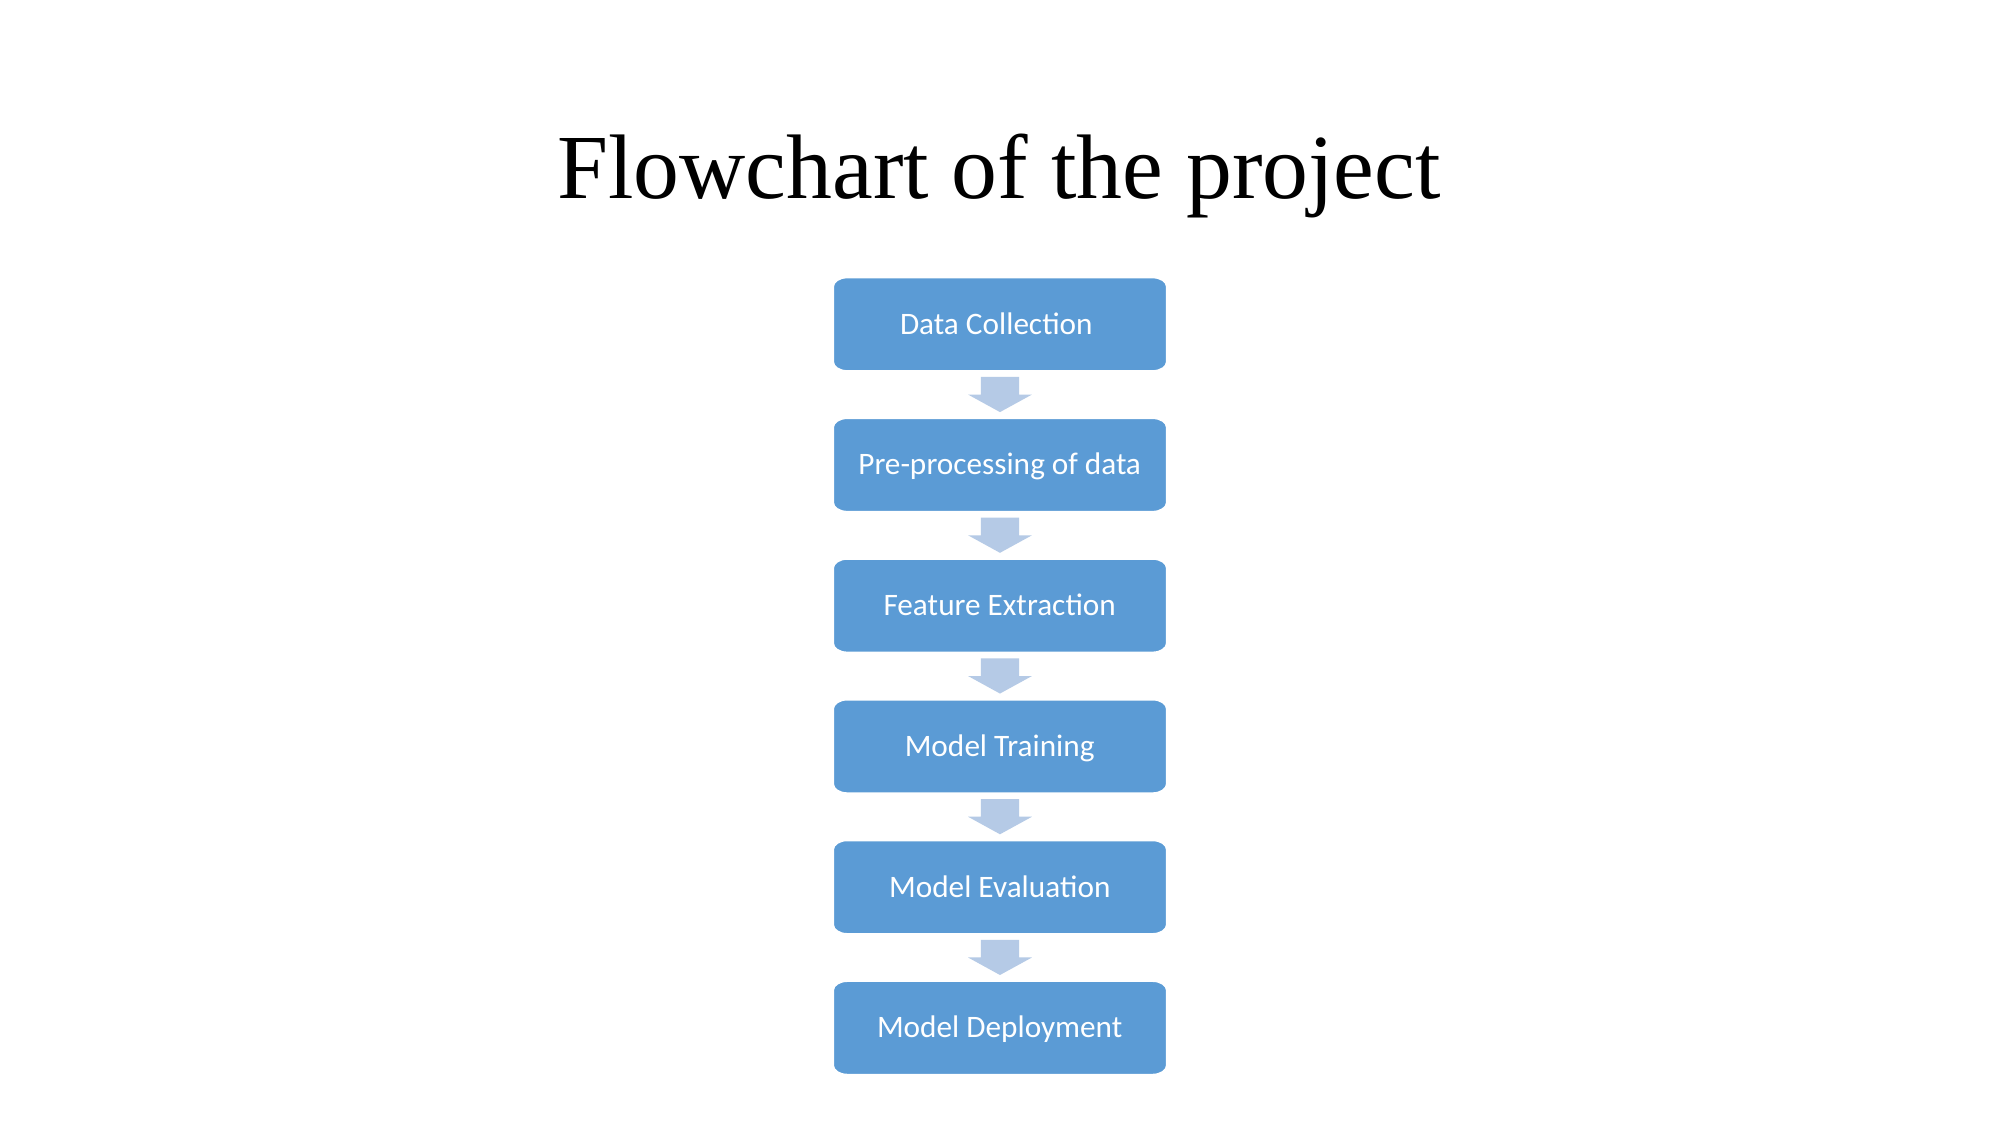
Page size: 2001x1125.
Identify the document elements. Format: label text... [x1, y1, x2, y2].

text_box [832, 277, 1167, 1075]
title Flowchart of the project [137, 59, 1863, 278]
